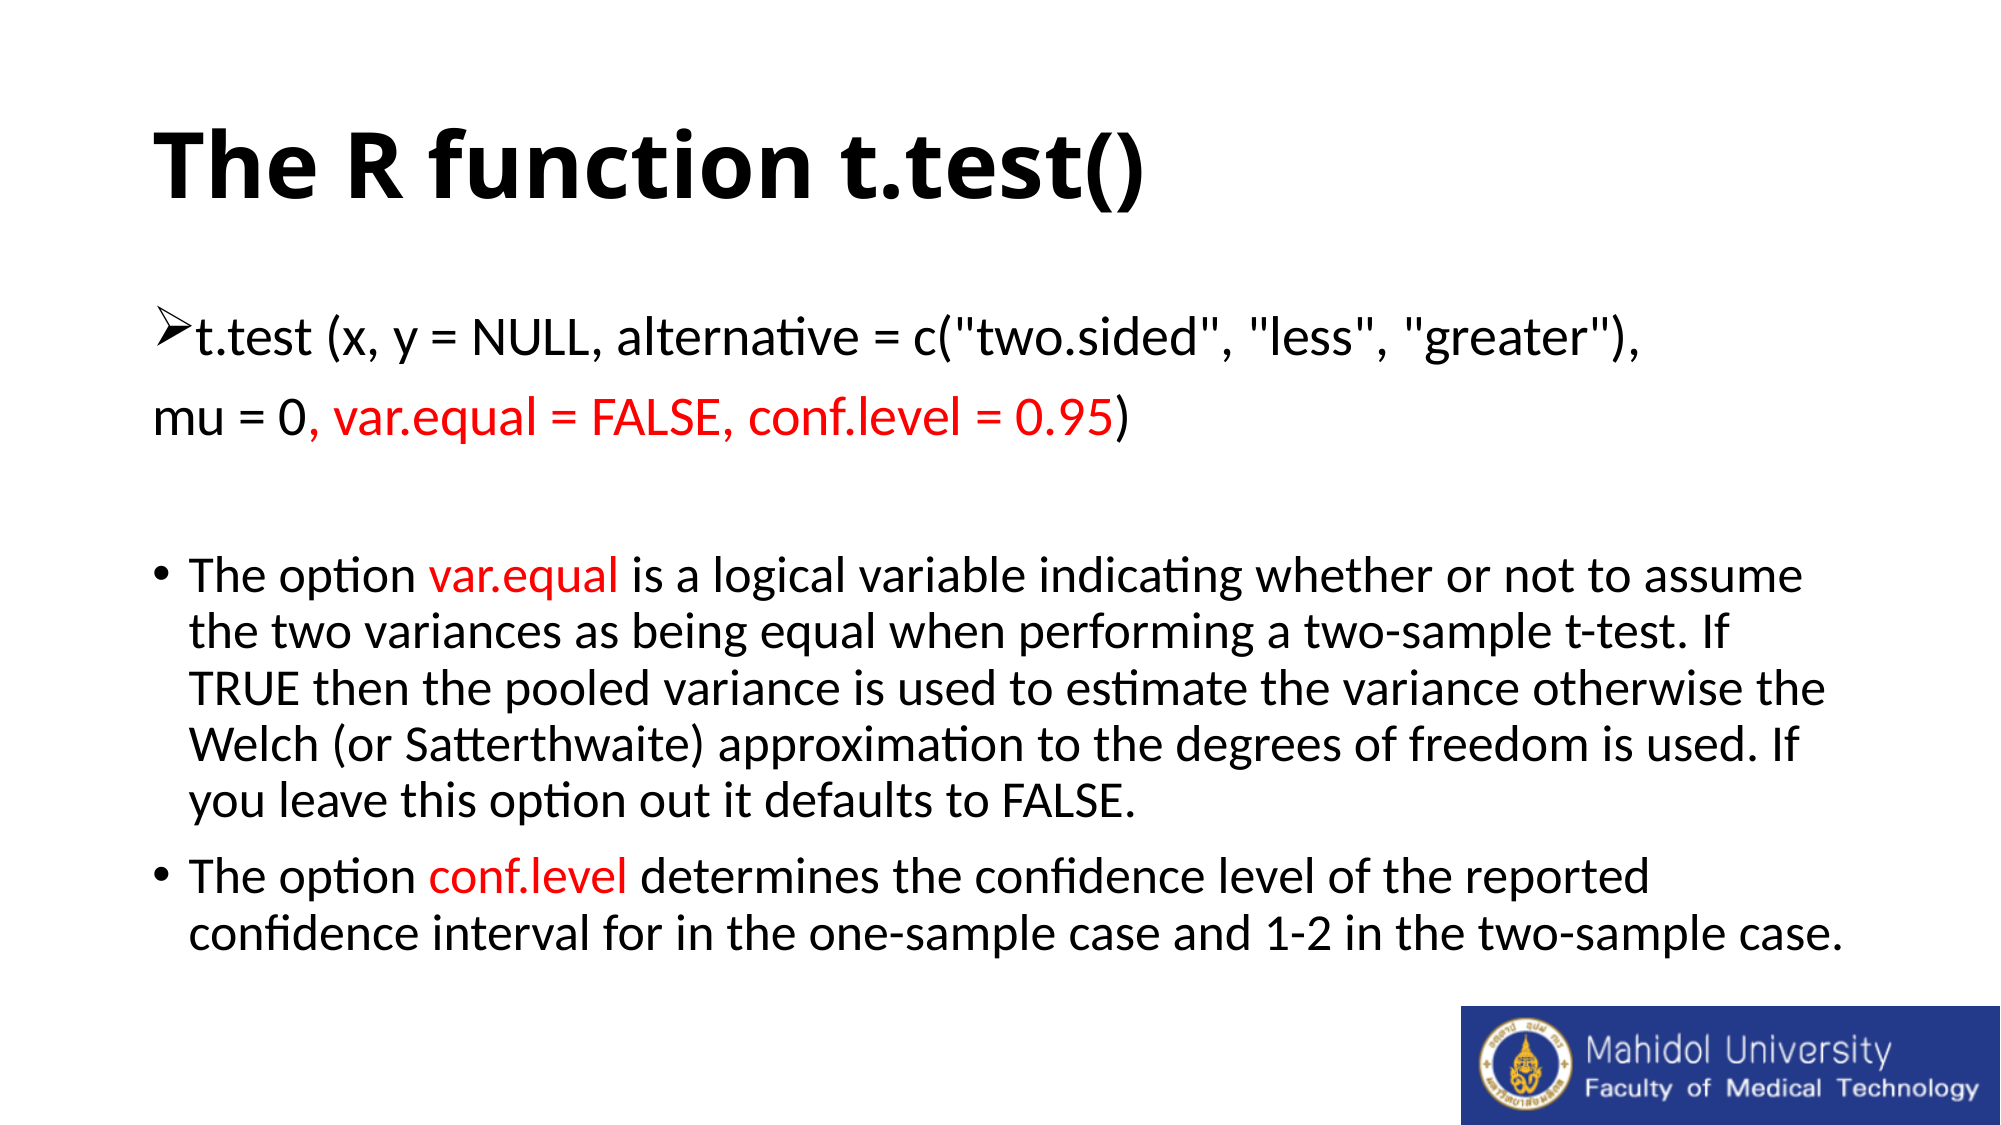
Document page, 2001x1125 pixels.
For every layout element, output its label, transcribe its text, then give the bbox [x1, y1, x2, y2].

title The R function t.test() [137, 59, 1863, 278]
picture [1461, 1006, 2000, 1125]
list t.test (x, y = NULL, alternative = c("two.sided", "less", "greater"), mu = 0, var.equal = FALSE, conf.level = 0.95) The option var.equal is a logical variable indicating whether or not to assume the two variances as being equal when performing a two-sample t-test. If TRUE then the pooled variance is used to estimate the variance otherwise the Welch (or Satterthwaite) approximation to the degrees of freedom is used. If you leave this option out it defaults to FALSE. The option conf.level determines the confidence level of the reported confidence interval for in the one-sample case and 1-2 in the two-sample case. [137, 299, 1863, 1014]
